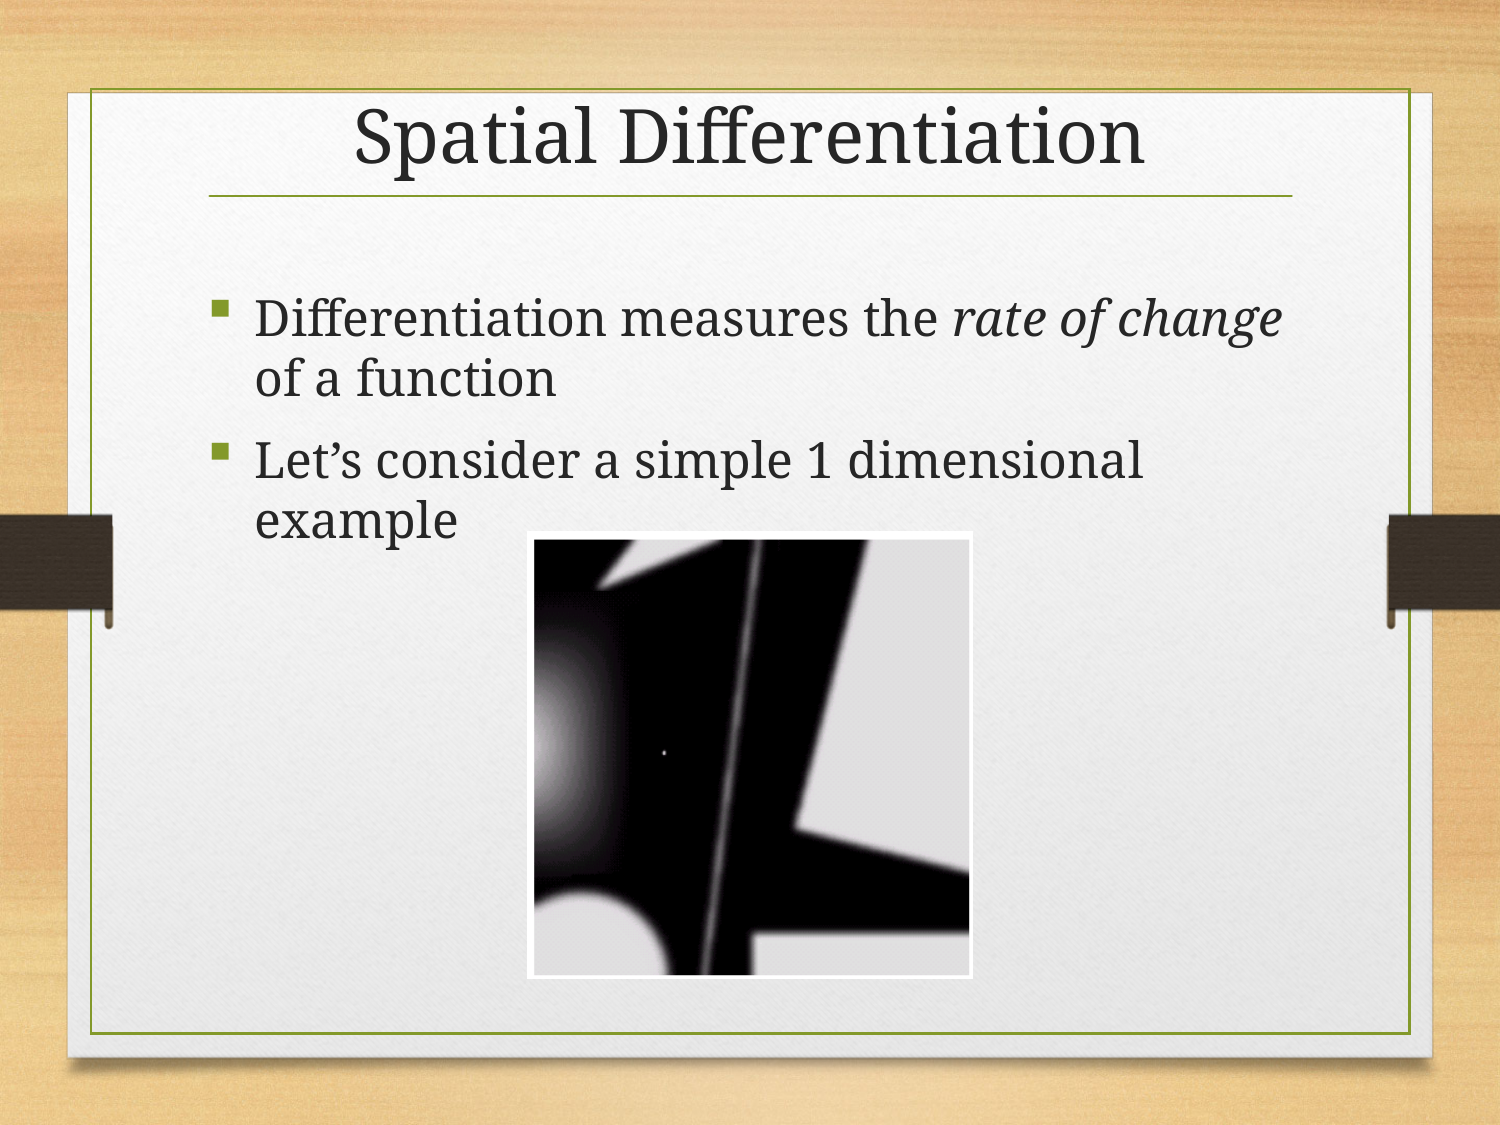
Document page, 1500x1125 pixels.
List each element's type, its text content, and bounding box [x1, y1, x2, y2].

picture [0, 0, 1500, 1125]
list Differentiation measures the rate of change of a function Let’s consider a simple 1 dimensional example [192, 278, 1309, 1024]
title Spatial Differentiation [192, 77, 1309, 191]
